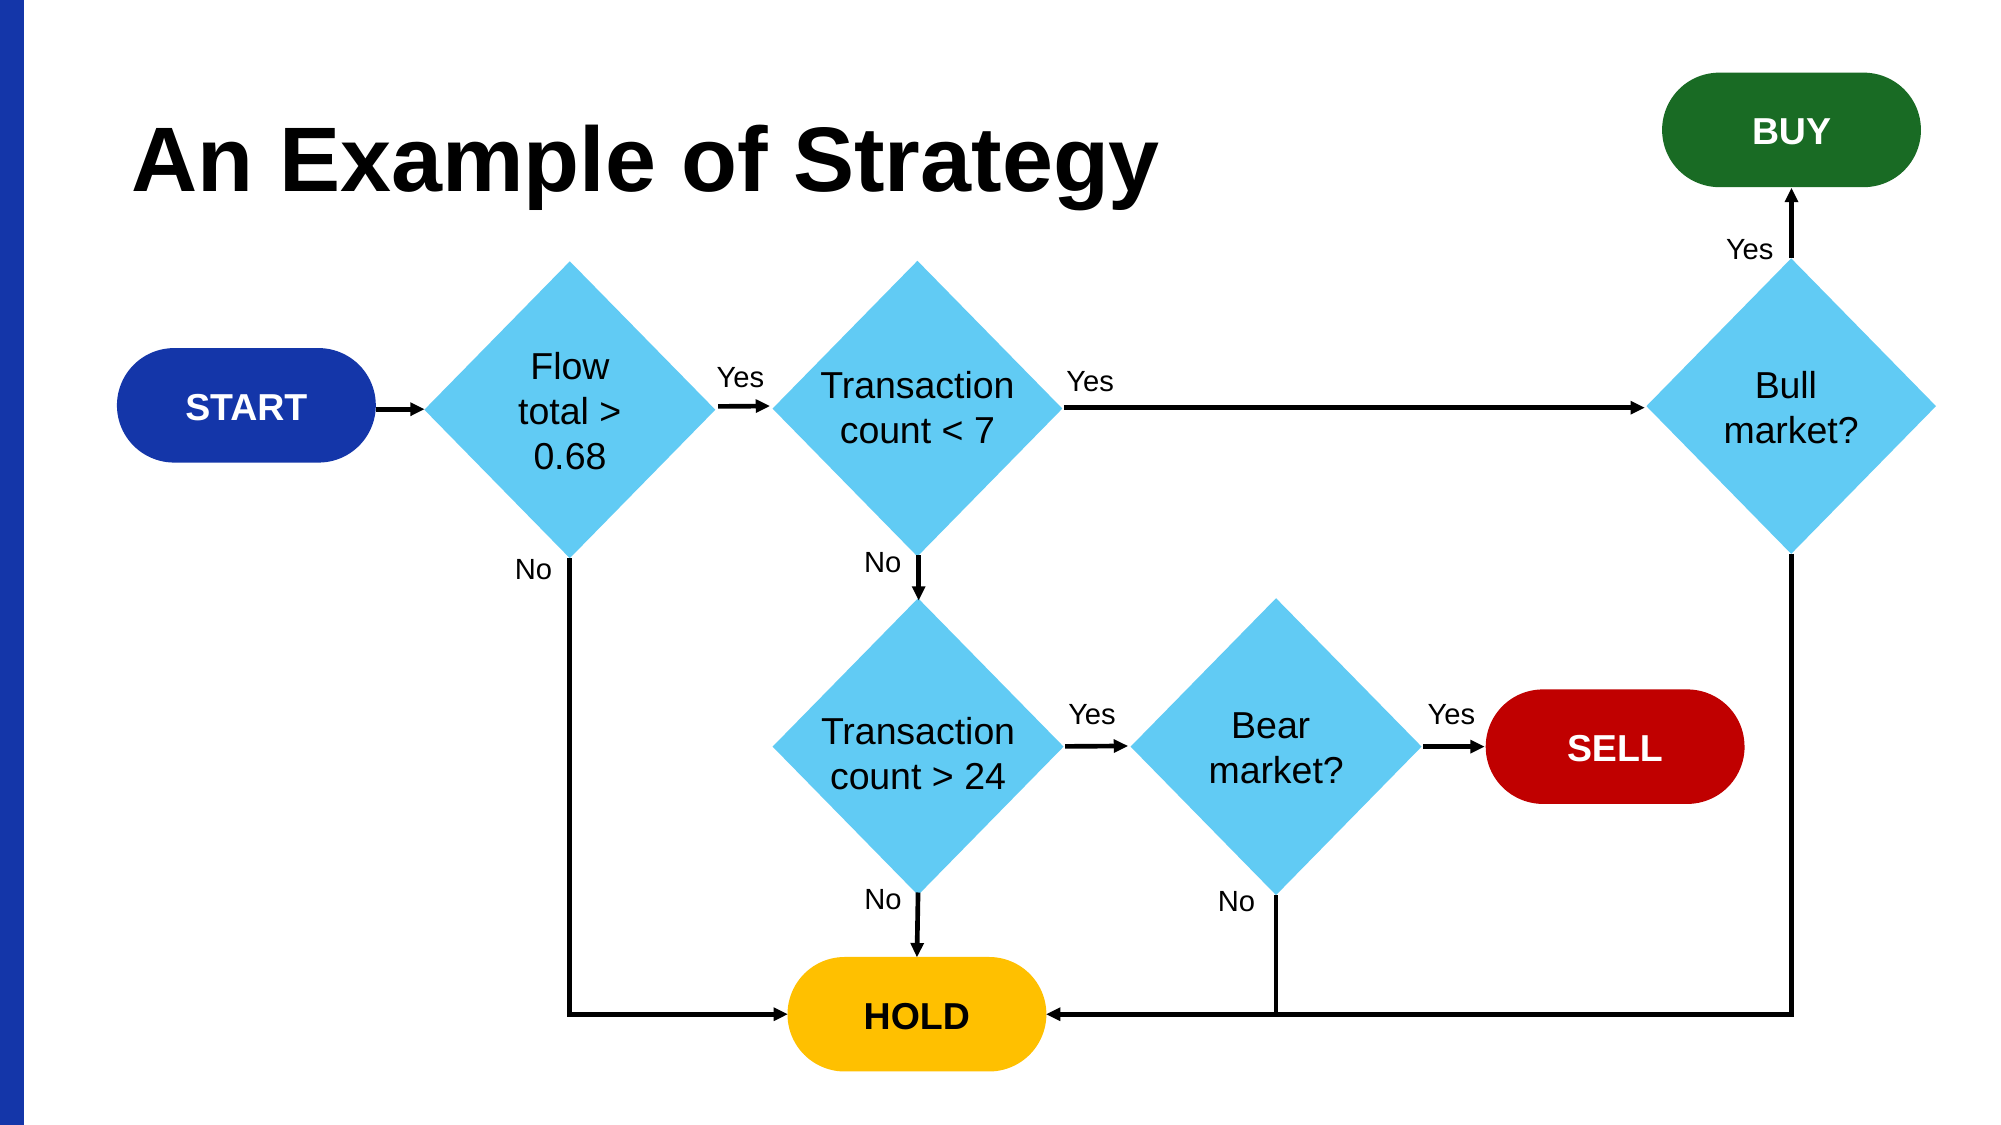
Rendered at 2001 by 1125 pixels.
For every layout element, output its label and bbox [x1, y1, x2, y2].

text_box [116, 72, 1940, 1072]
text_box [0, 0, 24, 1125]
